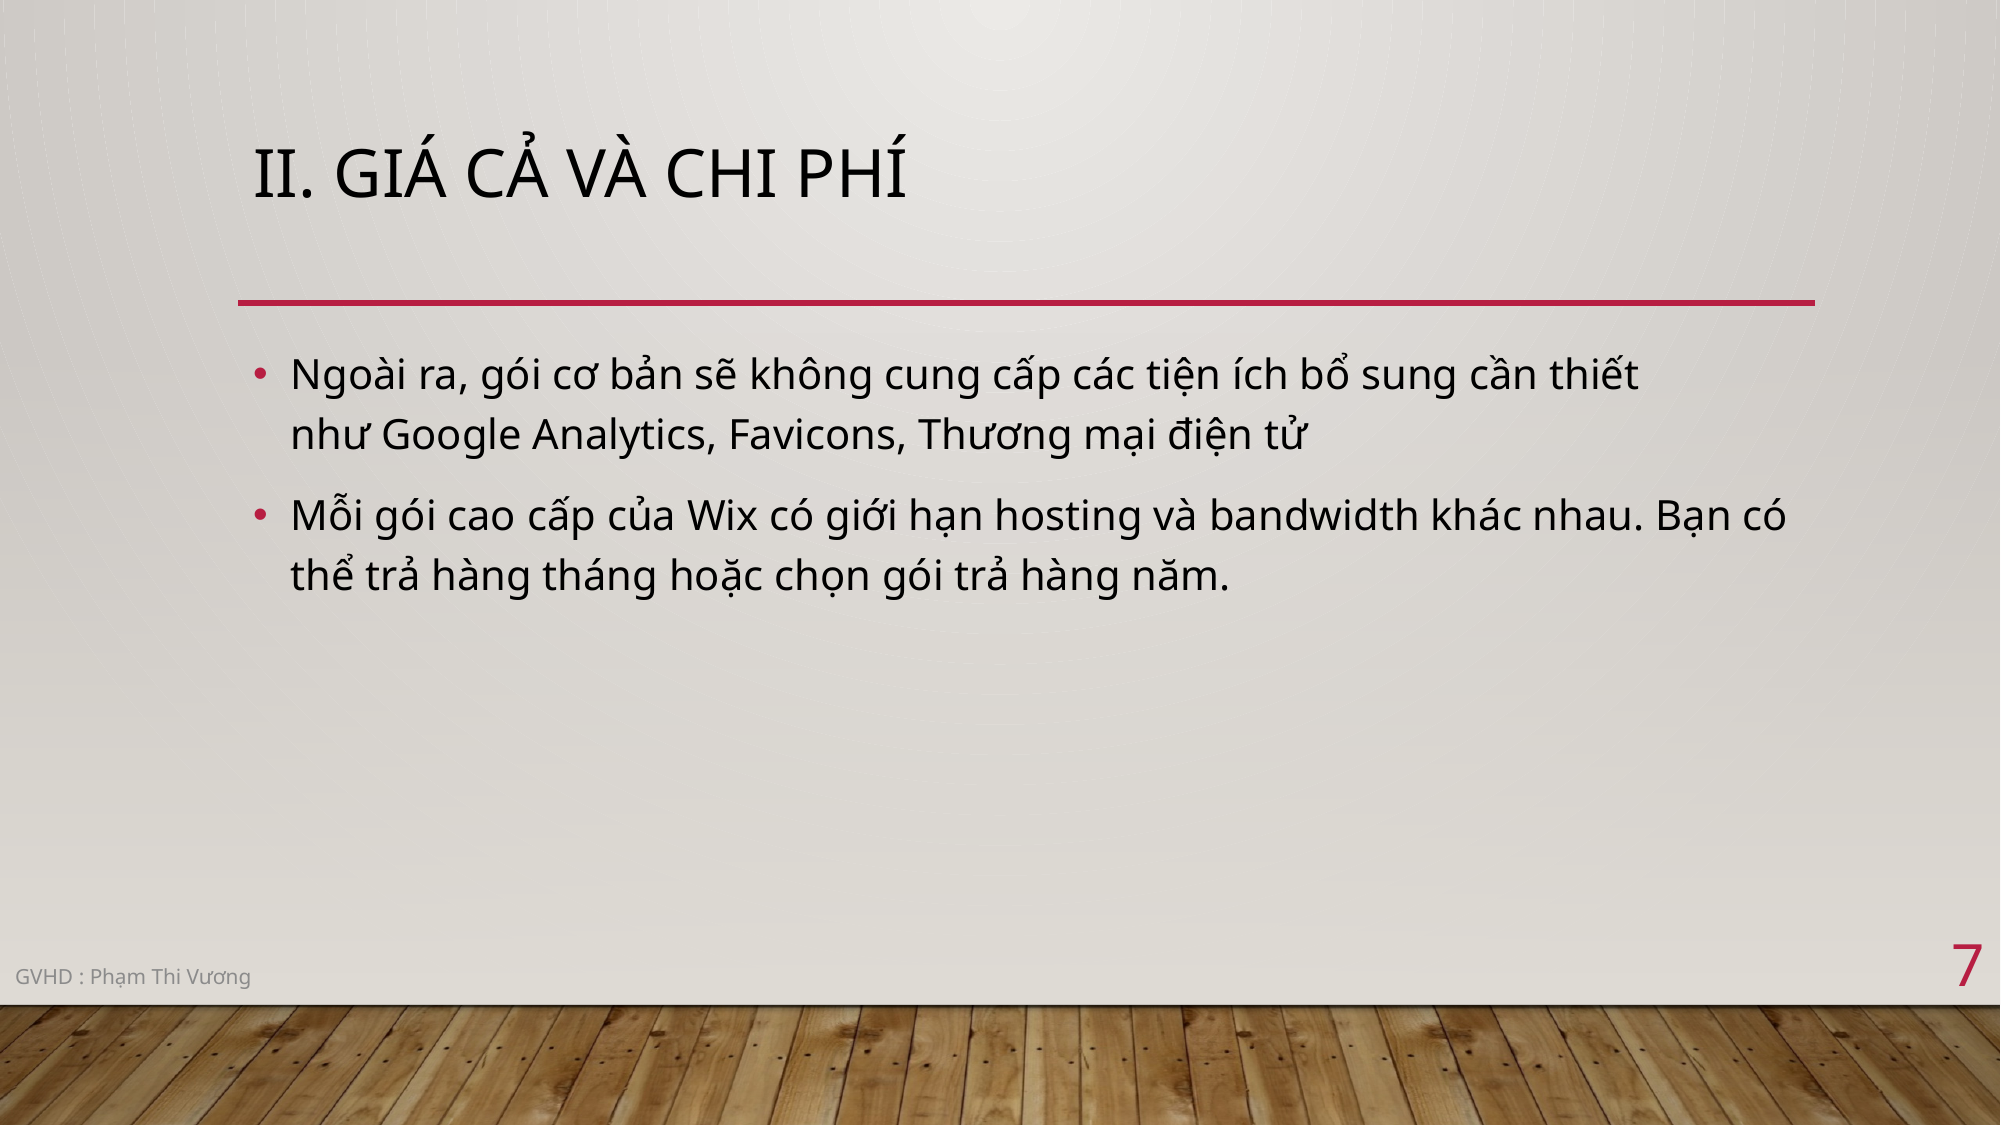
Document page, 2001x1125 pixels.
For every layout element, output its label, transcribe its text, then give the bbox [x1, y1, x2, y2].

slide_number 7 [1866, 920, 2000, 1004]
picture [0, 1005, 2000, 1125]
title II. Giá cả và chi phí [238, 131, 1814, 305]
footer GVHD : Phạm Thi Vương [0, 952, 975, 1004]
list Ngoài ra, gói cơ bản sẽ không cung cấp các tiện ích bổ sung cần thiết như Google Analytics, Favicons, Thương mại điện tử Mỗi gói cao cấp của Wix có giới hạn hosting và bandwidth khác nhau. Bạn có thể trả hàng tháng hoặc chọn gói trả hàng năm. [238, 330, 1814, 897]
